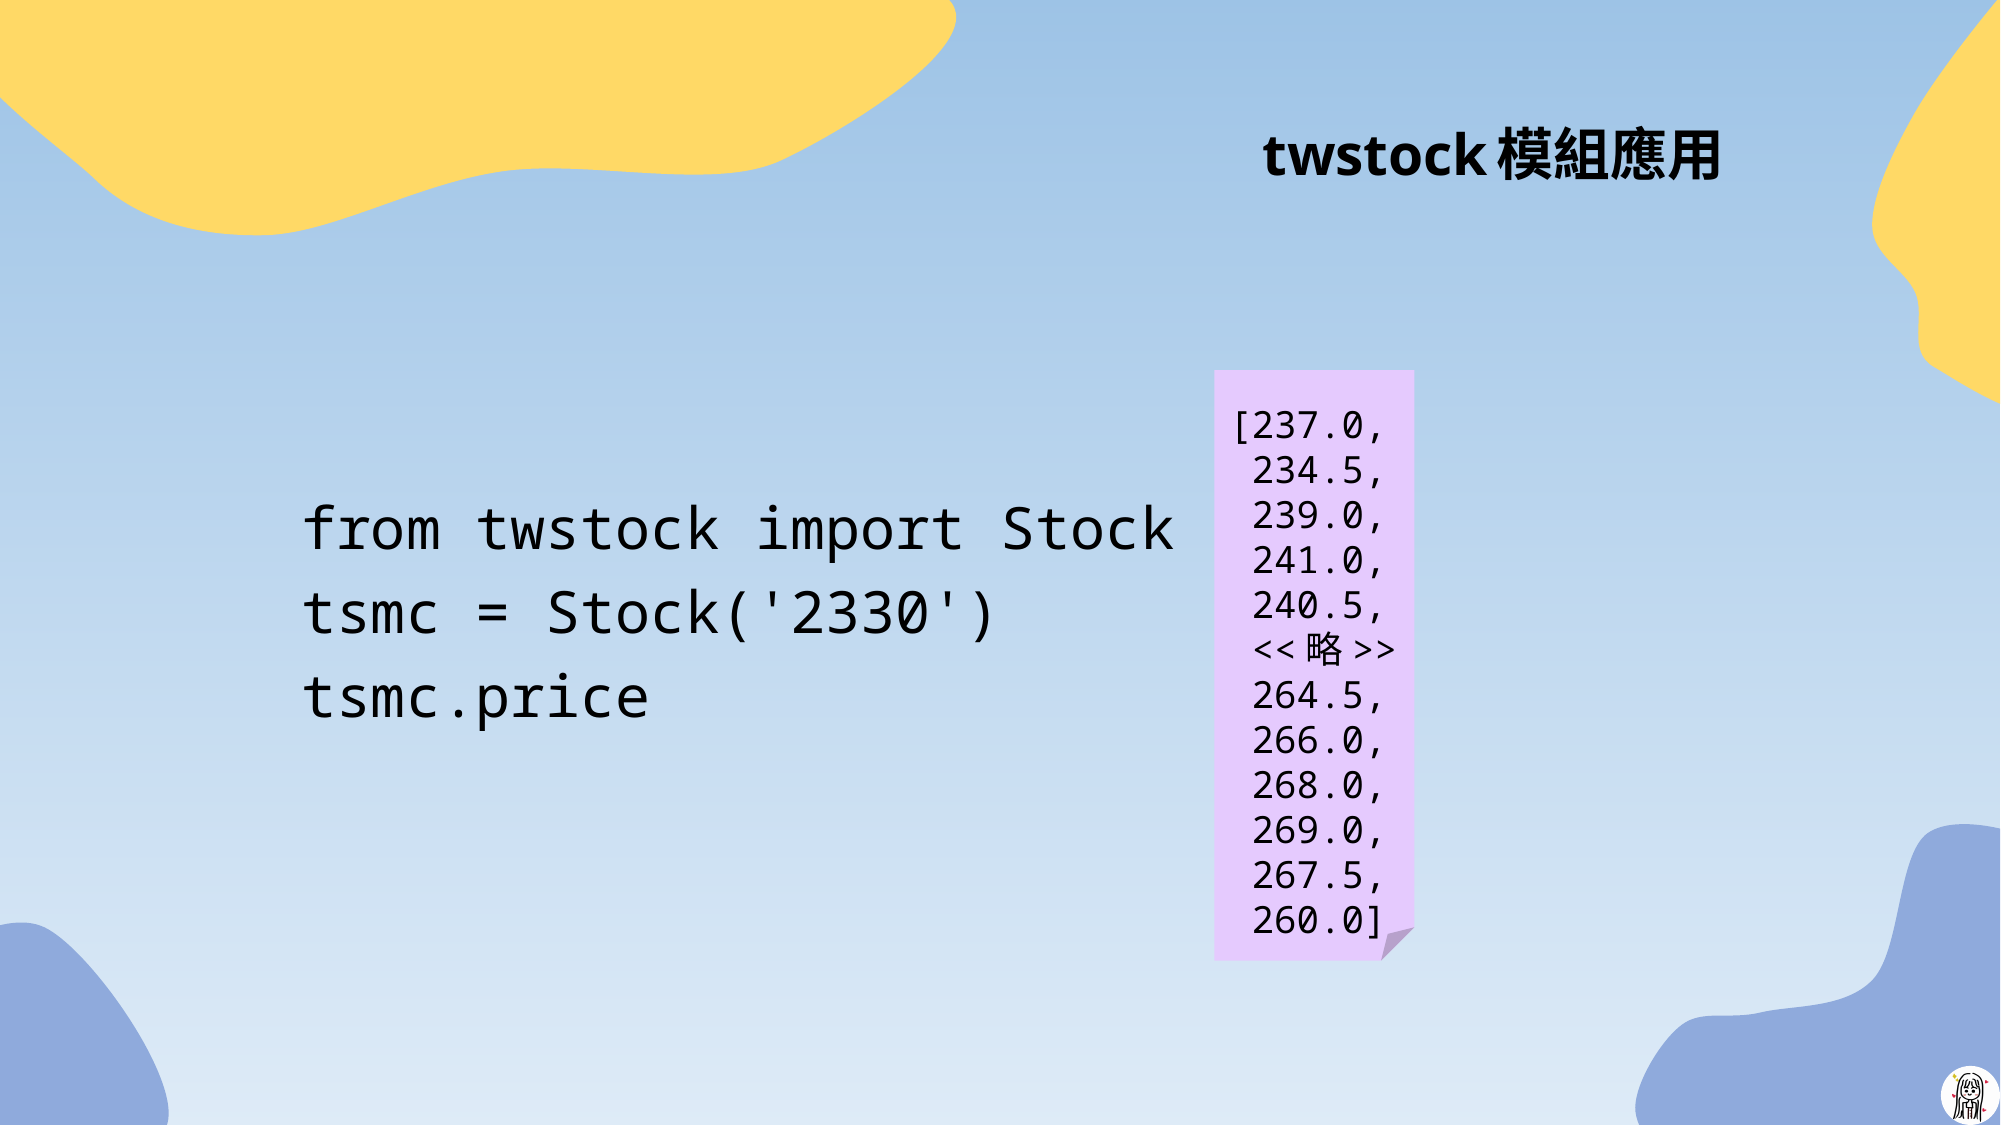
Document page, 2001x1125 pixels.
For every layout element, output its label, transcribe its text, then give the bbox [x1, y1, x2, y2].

picture [1940, 1065, 2000, 1125]
list from twstock import Stock tsmc = Stock('2330') tsmc.price [286, 492, 1214, 756]
slide_number 42 [1412, 1042, 1863, 1103]
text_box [1214, 370, 1415, 961]
title twstock模組應用 [1124, 118, 1863, 196]
